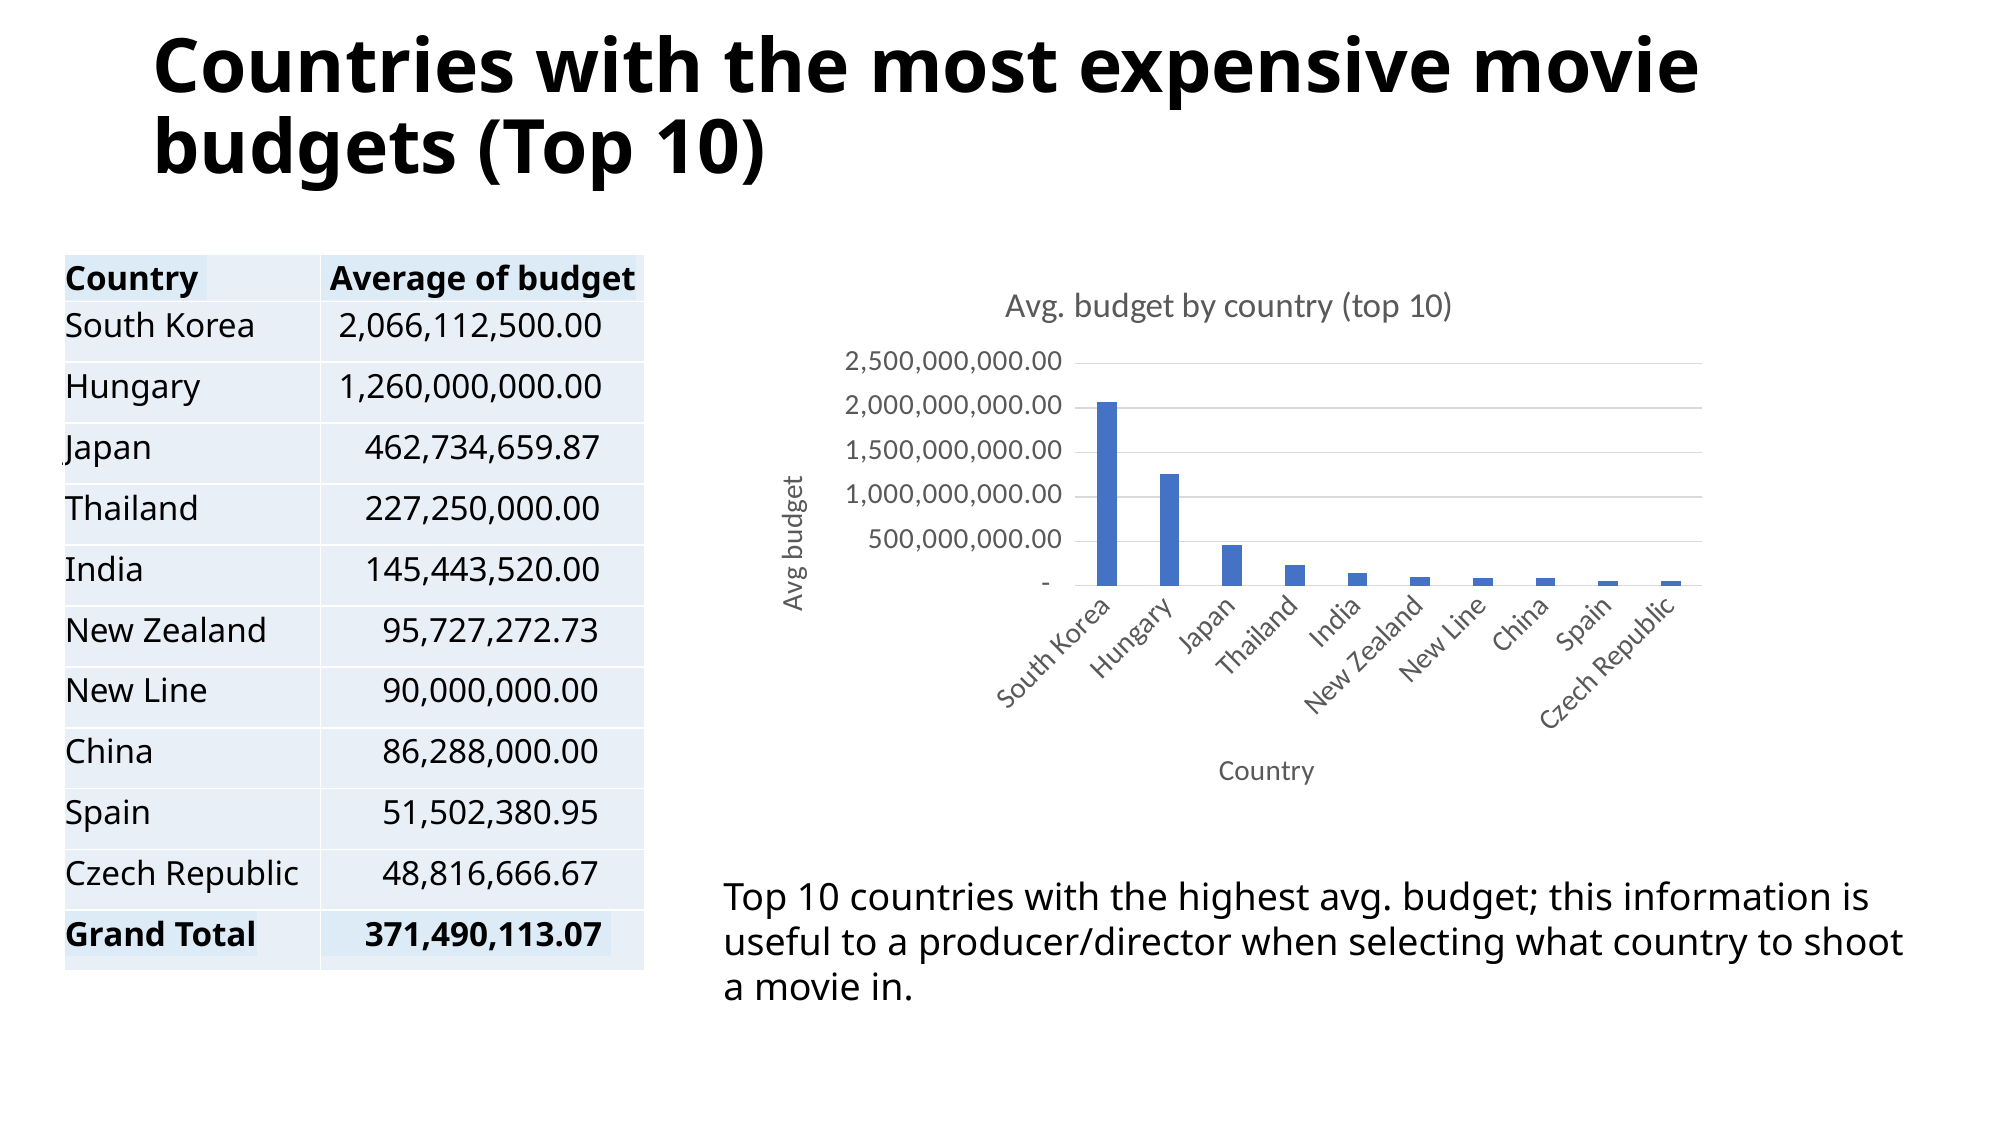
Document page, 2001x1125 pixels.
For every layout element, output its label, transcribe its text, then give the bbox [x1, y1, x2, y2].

table_cell 462,734,659.87 [321, 424, 644, 483]
table_cell 371,490,113.07 [321, 911, 644, 970]
table_cell 227,250,000.00 [321, 485, 644, 544]
table_cell Grand Total [65, 911, 320, 970]
table_cell China [65, 729, 320, 788]
table_cell Czech Republic [65, 850, 320, 909]
table_cell New Zealand [65, 607, 320, 666]
table_cell 86,288,000.00 [321, 729, 644, 788]
table_cell Hungary [65, 363, 320, 422]
table_cell Spain [65, 789, 320, 849]
table_cell Japan [65, 424, 320, 483]
text_box Top 10 countries with the highest avg. budget; this information is useful to a producer/director when selecting what country to shoot a movie in. [708, 865, 1936, 1016]
table_cell New Line [65, 668, 320, 727]
table_cell 145,443,520.00 [321, 546, 644, 605]
table_header Country [65, 255, 320, 301]
table_cell 1,260,000,000.00 [321, 363, 644, 422]
table_header Average of budget [321, 255, 644, 301]
list [54, 139, 1901, 1087]
table_cell 95,727,272.73 [321, 607, 644, 666]
table_cell 48,816,666.67 [321, 850, 644, 909]
table_cell South Korea [65, 302, 320, 361]
chart [744, 261, 1722, 822]
table_cell 2,066,112,500.00 [321, 302, 644, 361]
table_cell 90,000,000.00 [321, 668, 644, 727]
table_cell Thailand [65, 485, 320, 544]
title Countries with the most expensive movie budgets (Top 10) [137, 0, 1863, 139]
table_cell India [65, 546, 320, 605]
table_cell 51,502,380.95 [321, 789, 644, 849]
